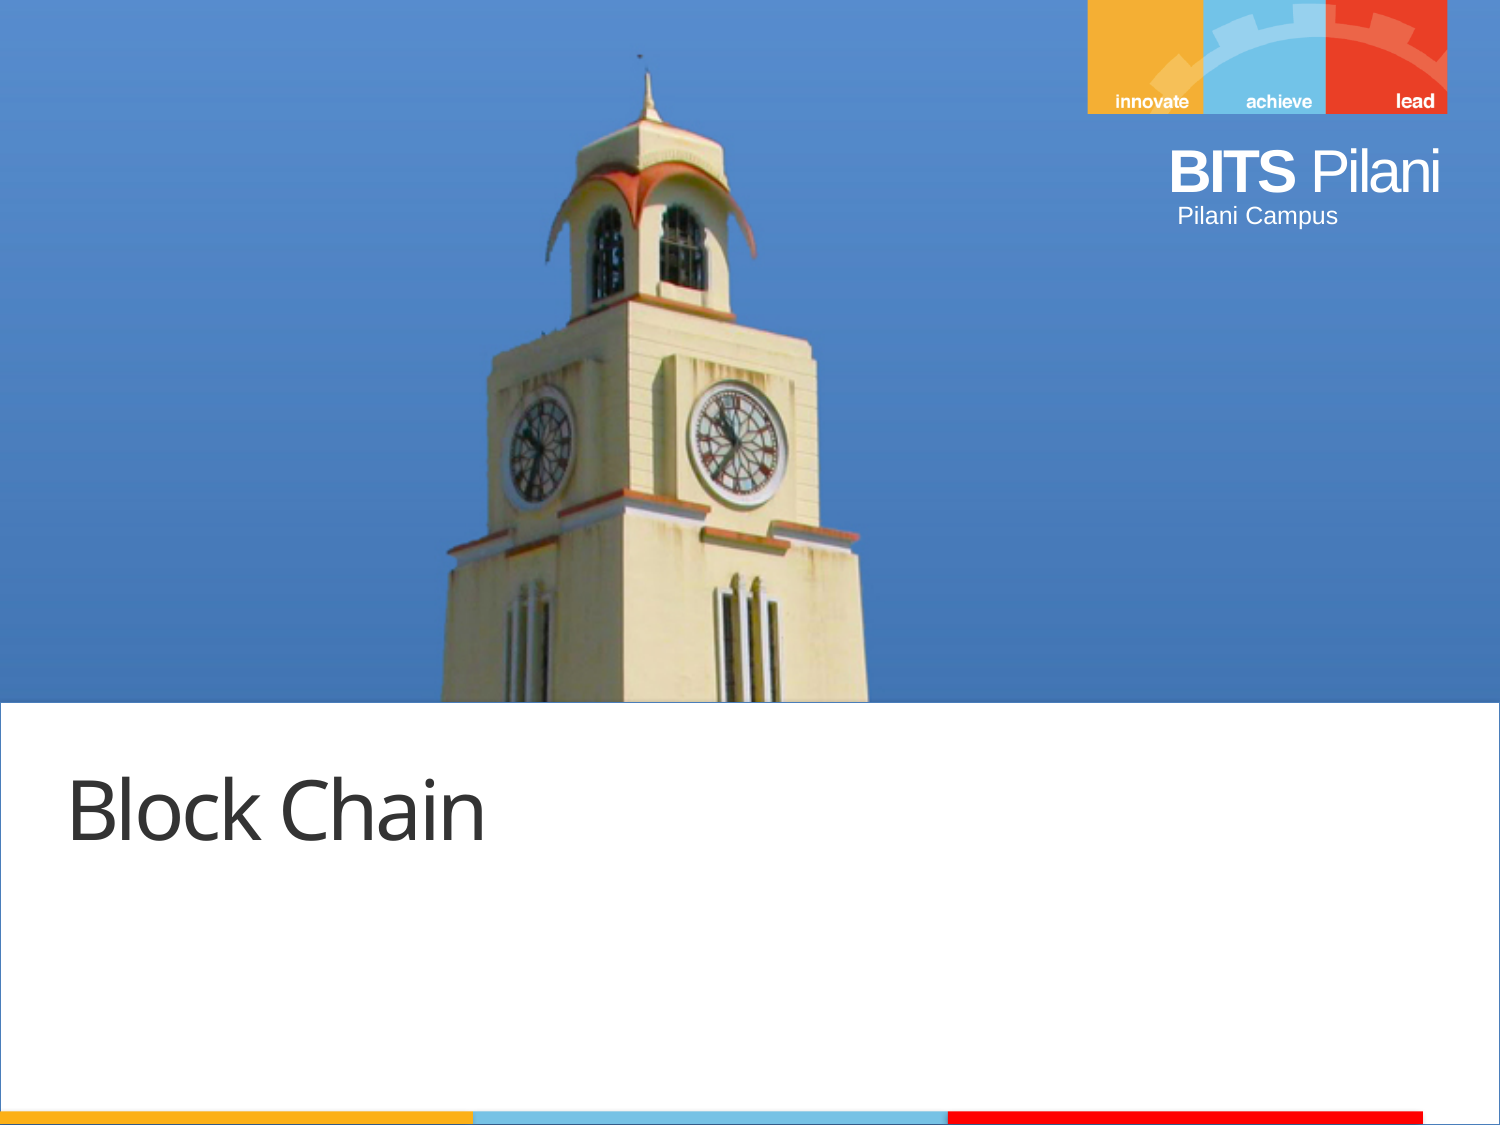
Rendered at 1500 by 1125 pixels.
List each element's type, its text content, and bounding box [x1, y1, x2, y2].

list Block Chain [50, 762, 1438, 1025]
picture [0, 0, 1500, 702]
